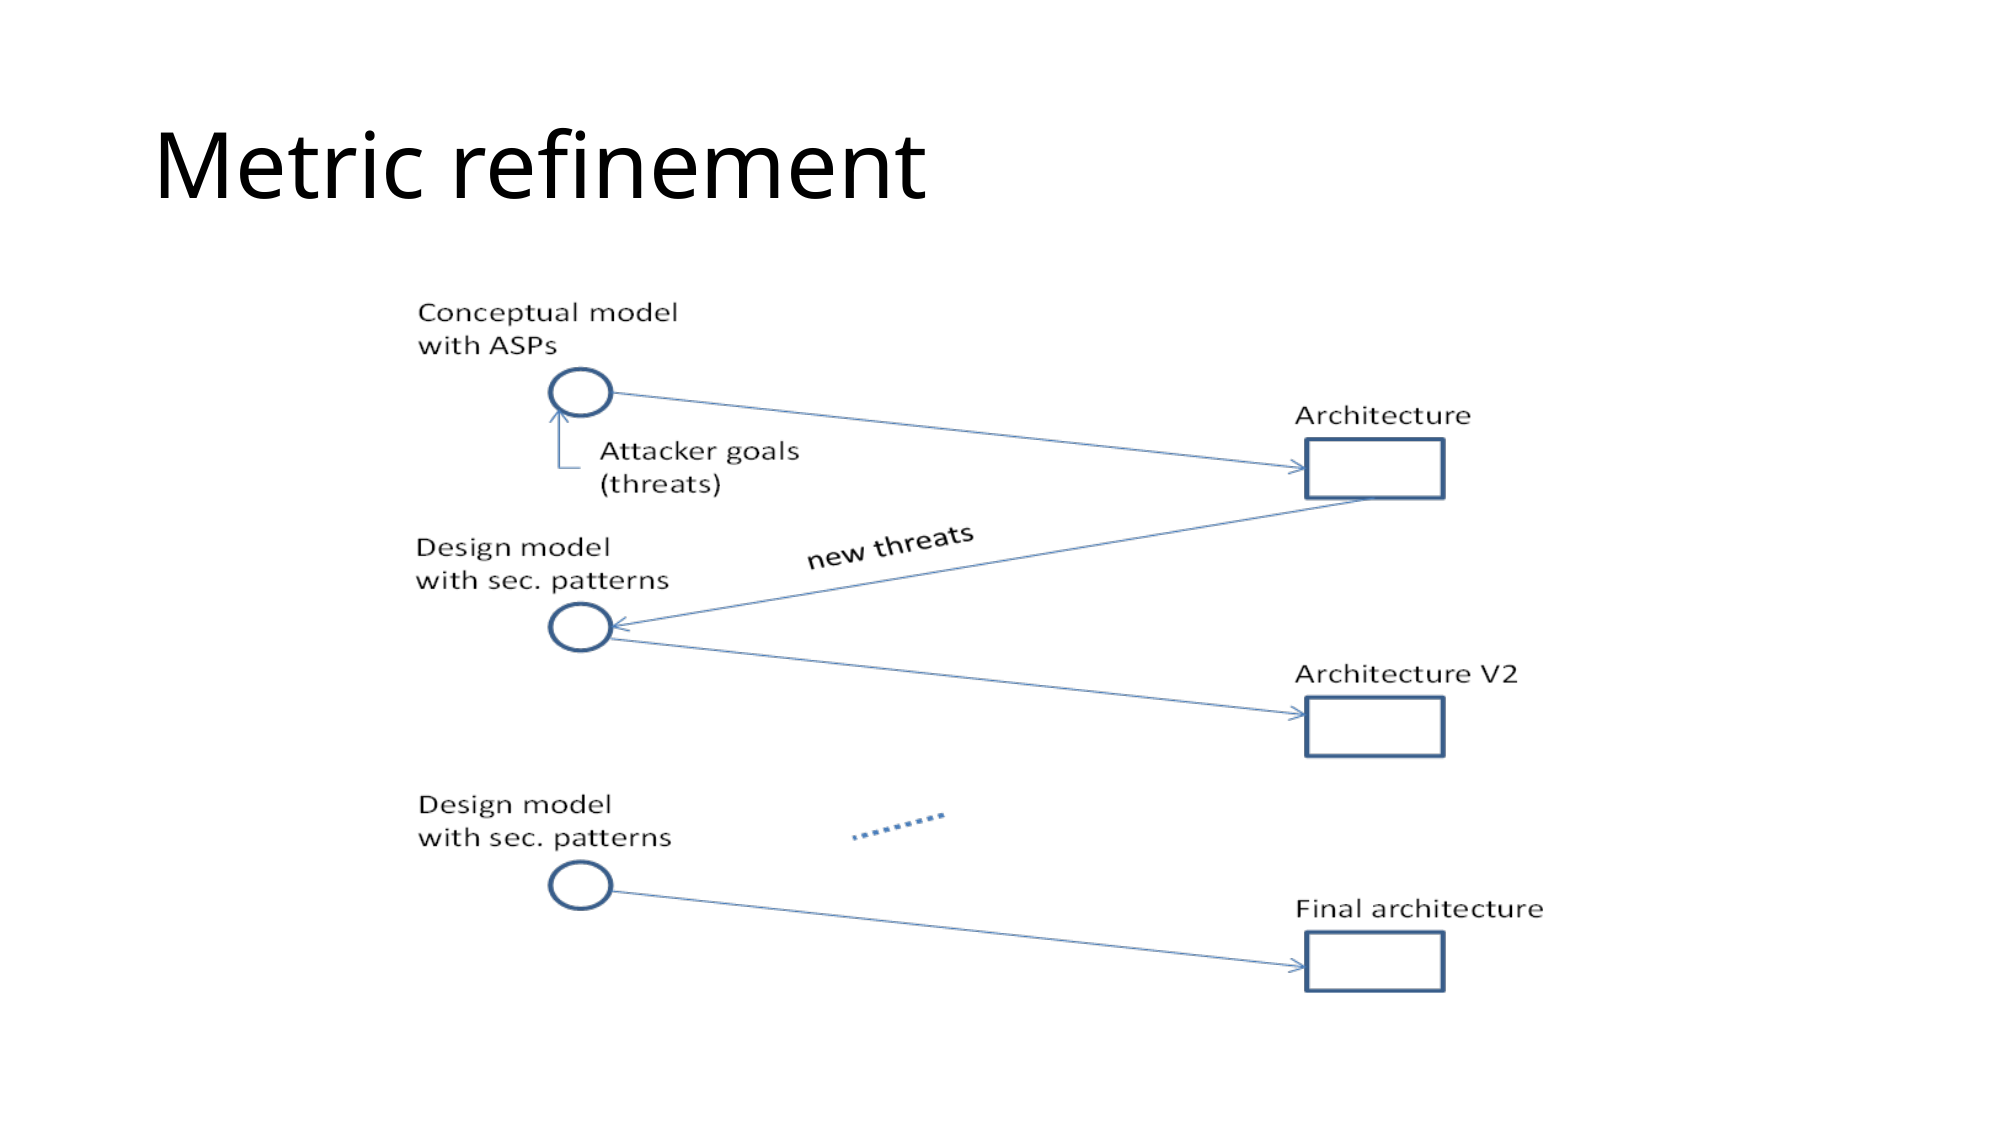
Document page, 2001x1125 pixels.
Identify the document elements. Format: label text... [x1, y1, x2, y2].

title Metric refinement [137, 59, 1863, 278]
picture [393, 286, 1574, 993]
